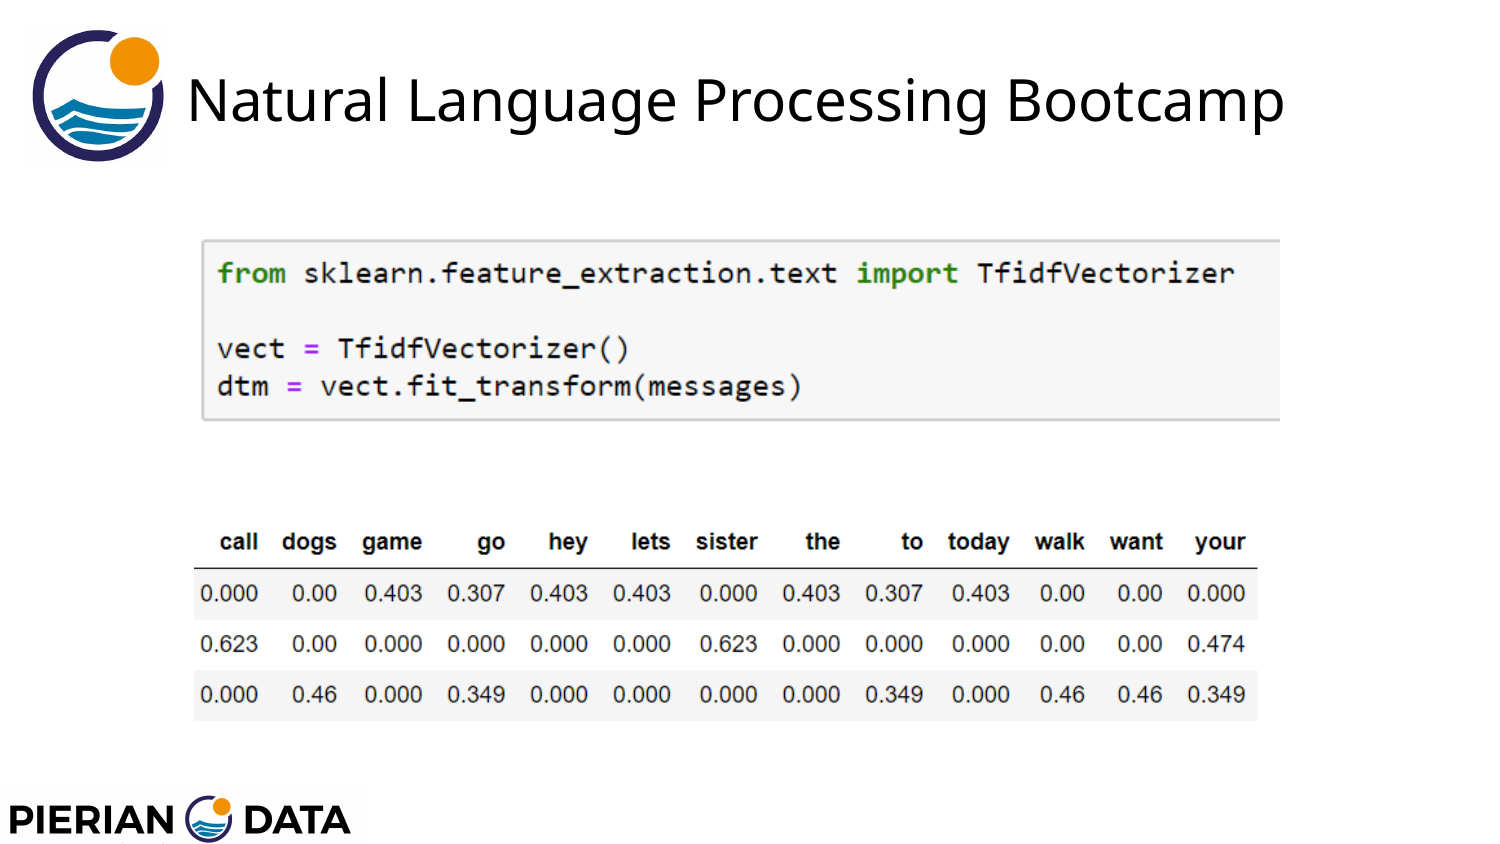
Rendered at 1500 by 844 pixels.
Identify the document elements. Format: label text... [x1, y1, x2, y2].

picture [0, 787, 368, 844]
title Natural Language Processing Bootcamp [176, 48, 1449, 143]
picture [24, 24, 172, 167]
picture [191, 223, 1281, 432]
picture [194, 512, 1277, 730]
